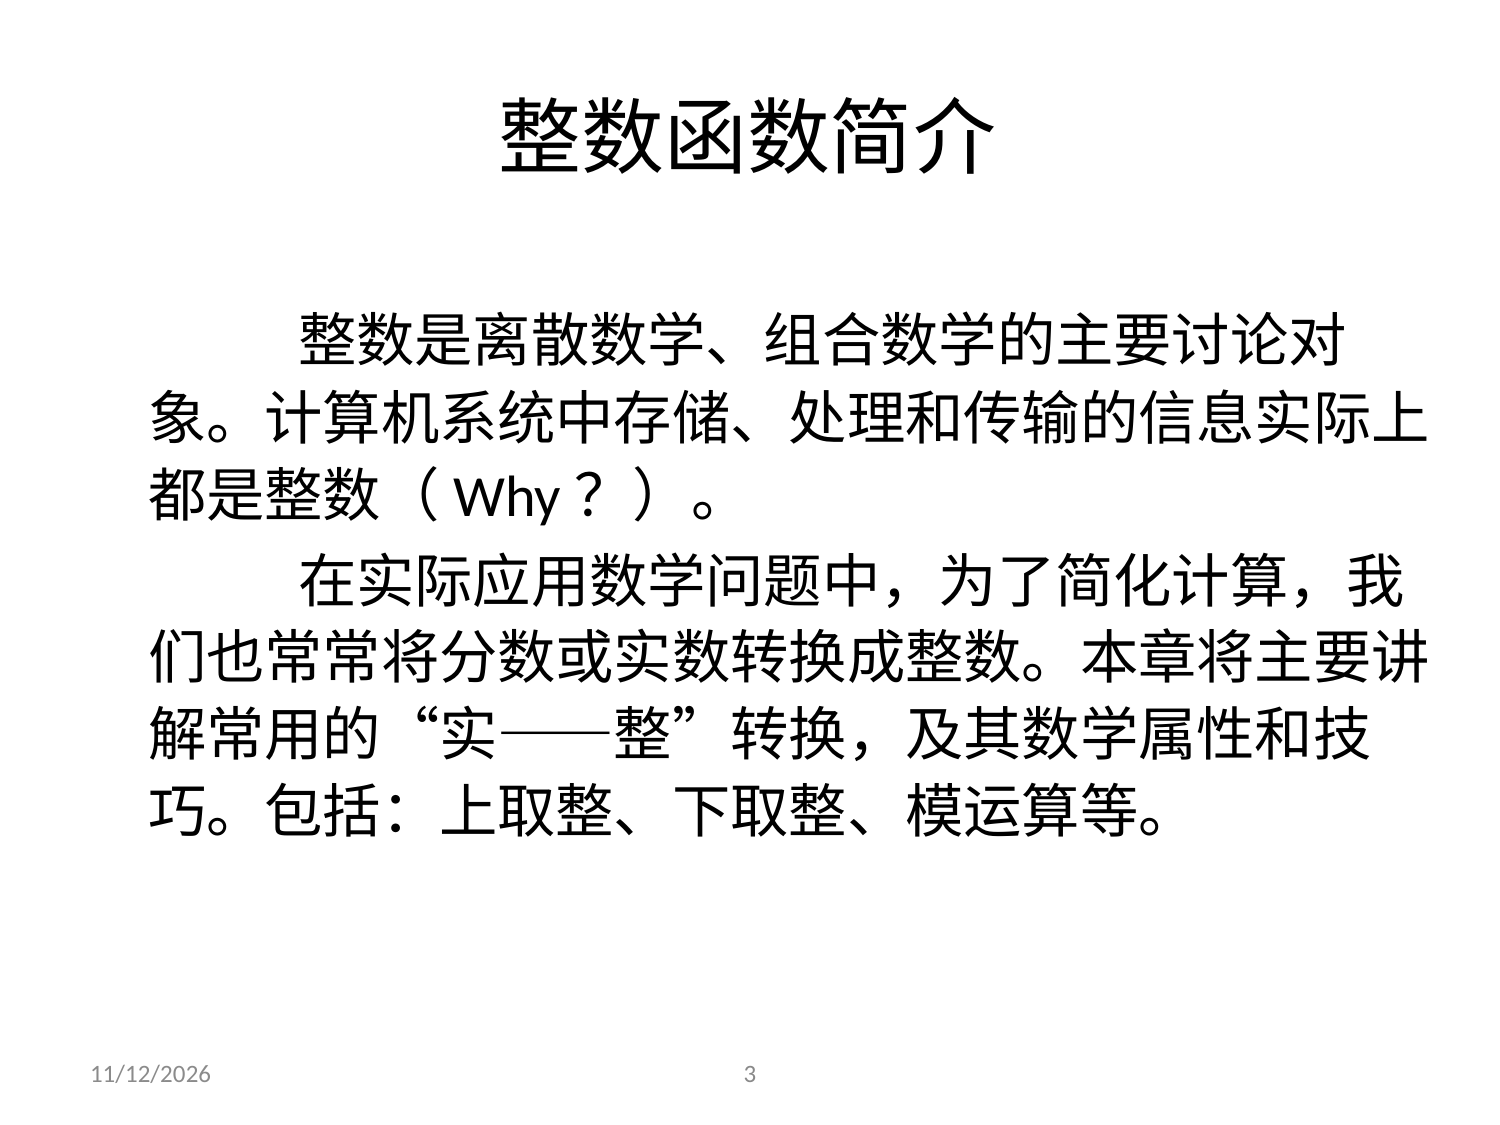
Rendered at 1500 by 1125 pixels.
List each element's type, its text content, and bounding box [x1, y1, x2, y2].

slide_number 3 [512, 1042, 988, 1103]
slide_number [75, 1042, 425, 1103]
list 整数是离散数学、组合数学的主要讨论对象。计算机系统中存储、处理和传输的信息实际上都是整数（Why？）。 在实际应用数学问题中，为了简化计算，我们也常常将分数或实数转换成整数。本章将主要讲解常用的“实——整”转换，及其数学属性和技巧。包括：上取整、下取整、模运算等。 [76, 278, 1459, 1035]
title 整数函数简介 [212, 77, 1282, 193]
